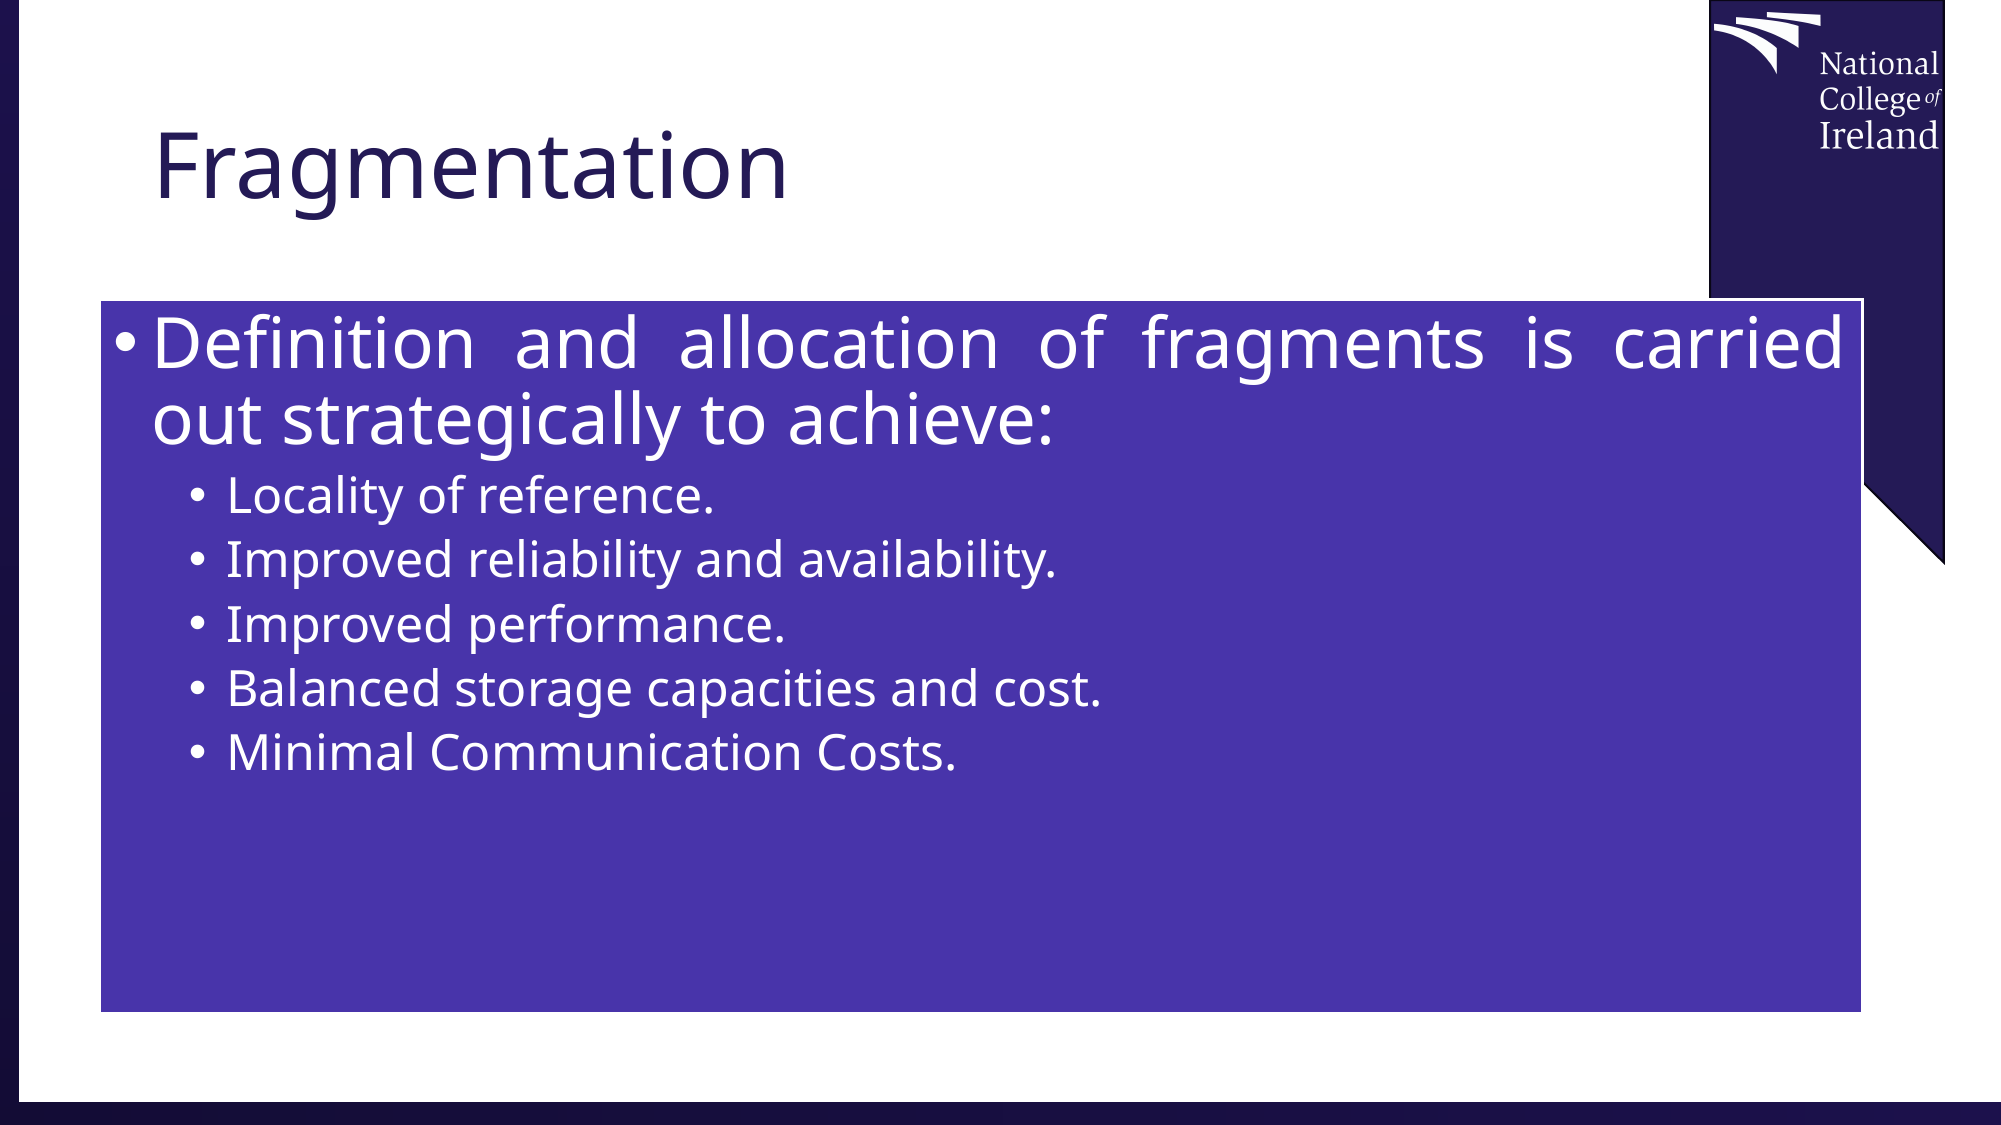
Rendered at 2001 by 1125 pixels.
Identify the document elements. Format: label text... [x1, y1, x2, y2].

list Definition and allocation of fragments is carried out strategically to achieve: Locality of reference. Improved reliability and availability. Improved performance. Balanced storage capacities and cost. Minimal Communication Costs. [97, 298, 1864, 1015]
picture [1714, 12, 1942, 149]
title Fragmentation [137, 59, 1700, 278]
